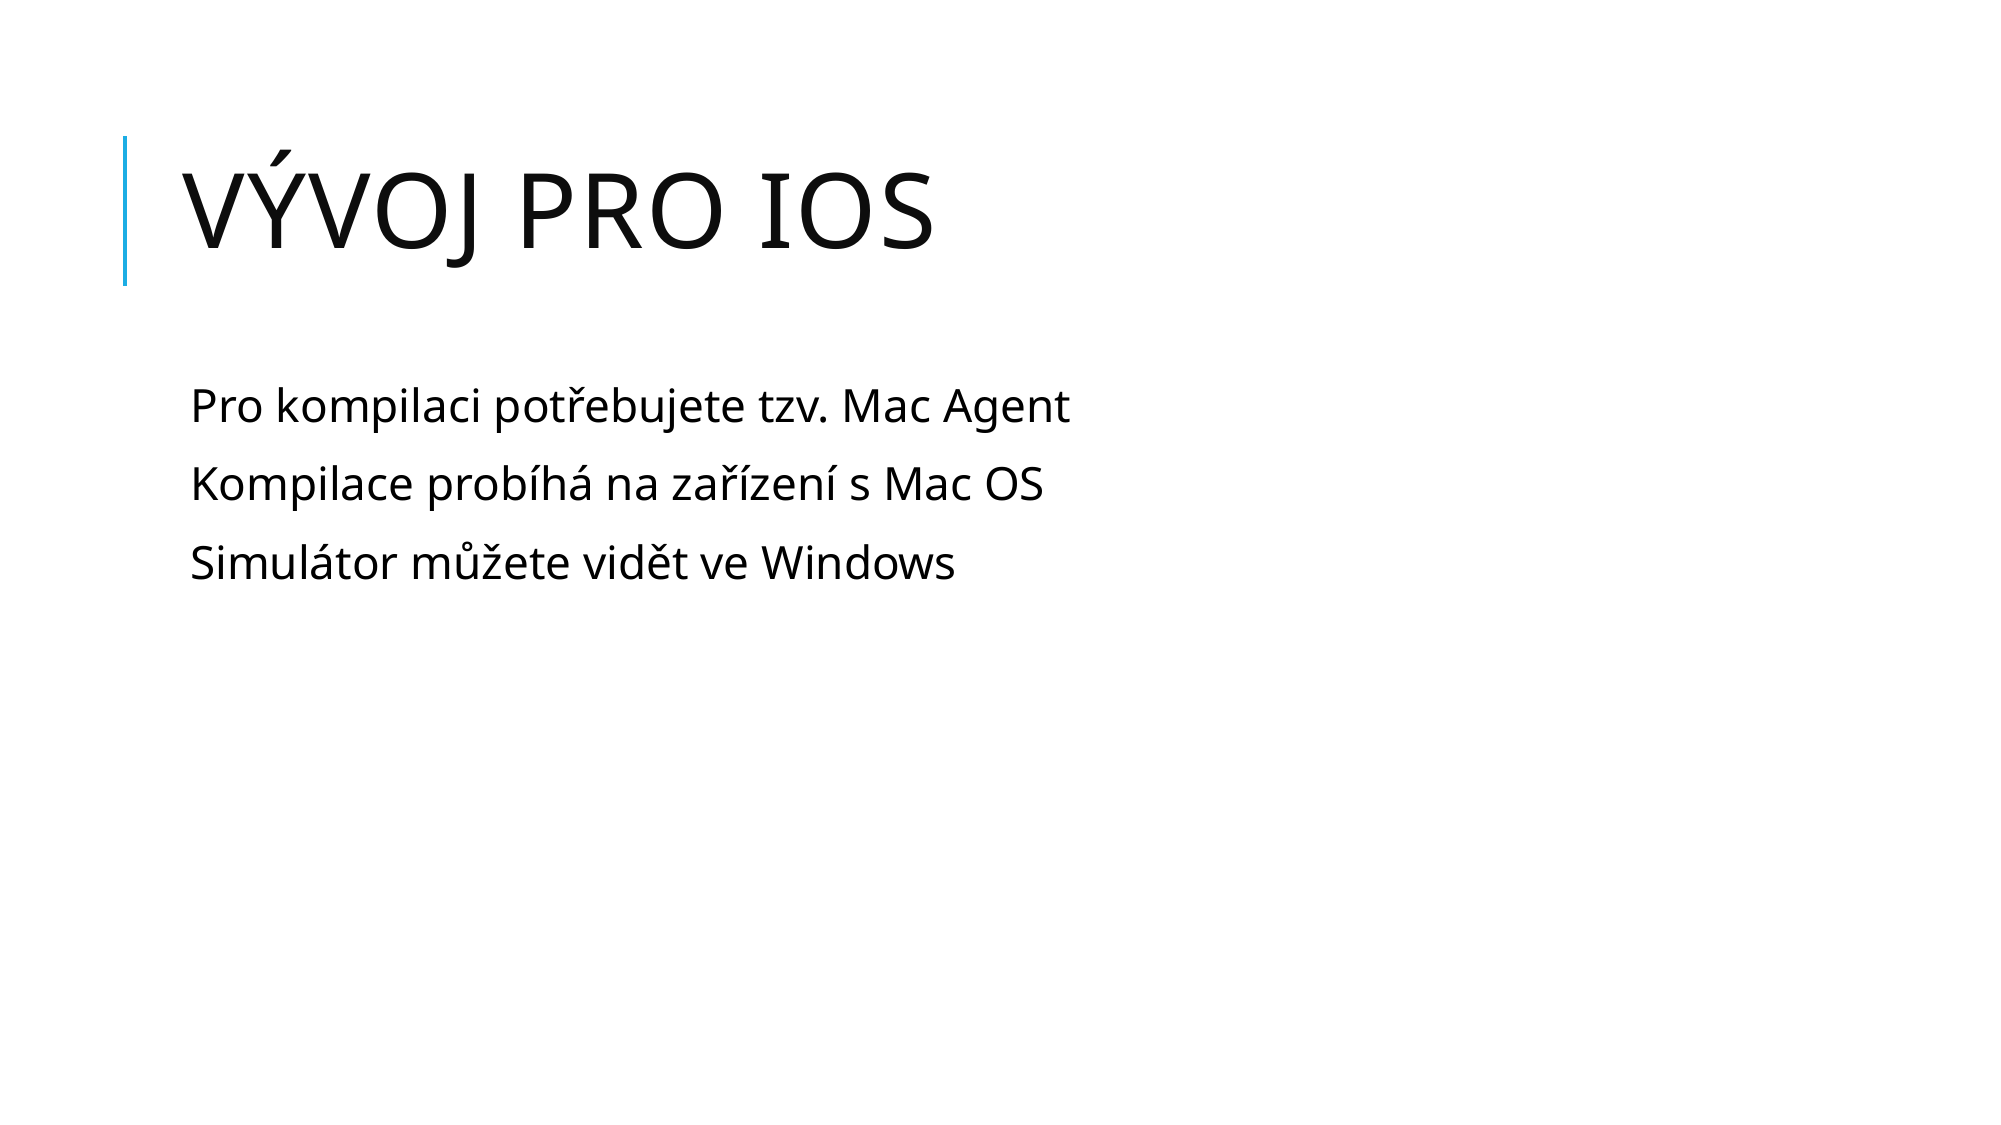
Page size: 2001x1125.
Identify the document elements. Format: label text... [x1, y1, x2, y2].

title Vývoj pro ios [168, 96, 1763, 342]
list Pro kompilaci potřebujete tzv. Mac Agent Kompilace probíhá na zařízení s Mac OS Simulátor můžete vidět ve Windows [168, 375, 1763, 1035]
